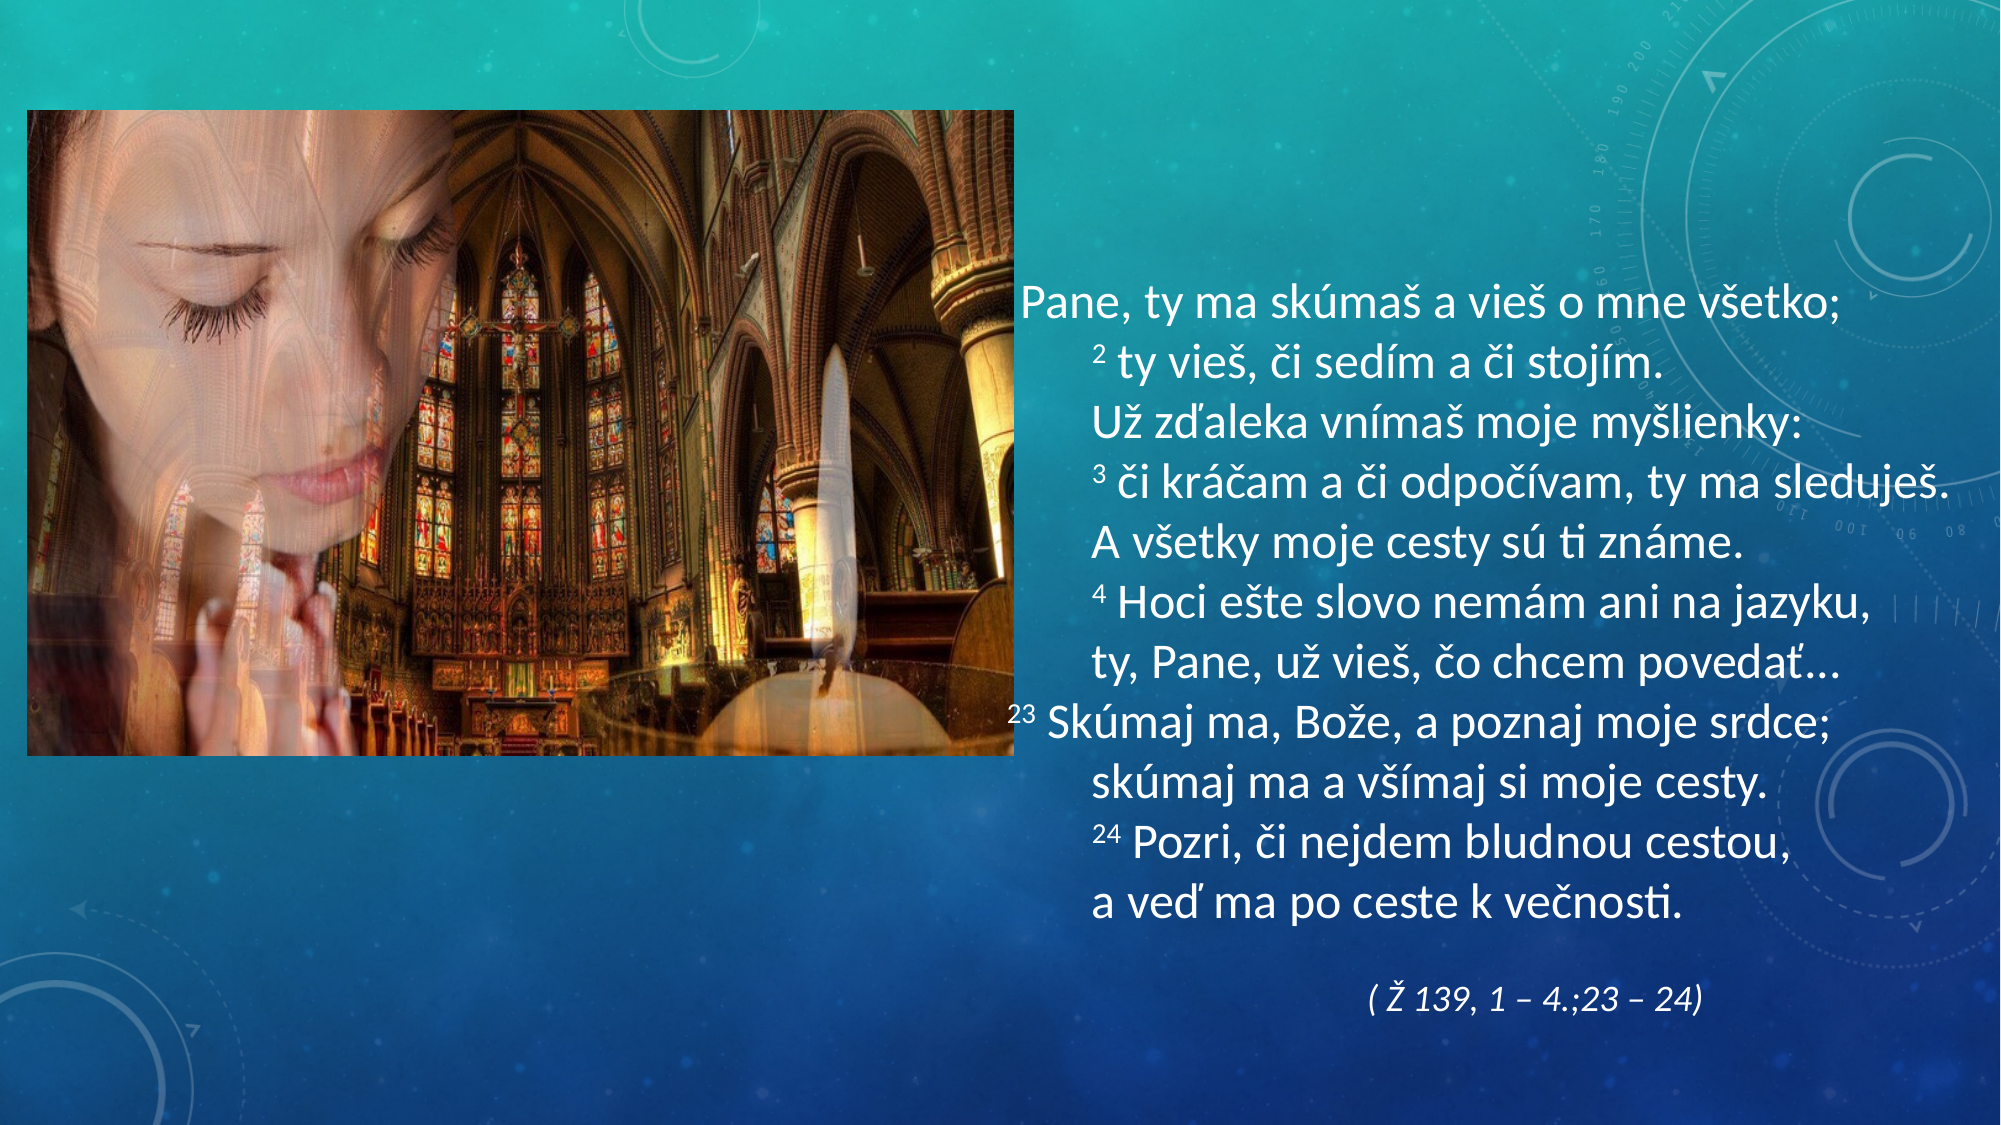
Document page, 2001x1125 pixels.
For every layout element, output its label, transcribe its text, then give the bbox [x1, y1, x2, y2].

picture [0, 0, 2001, 1125]
text_box Pane, ty ma skúmaš a vieš o mne všetko; 2 ty vieš, či sedím a či stojím. Už zďaleka vnímaš moje myšlienky: 3 či kráčam a či odpočívam, ty ma sleduješ. A všetky moje cesty sú ti známe. 4 Hoci ešte slovo nemám ani na jazyku, ty, Pane, už vieš, čo chcem povedať... 23 Skúmaj ma, Bože, a poznaj moje srdce; skúmaj ma a všímaj si moje cesty. 24 Pozri, či nejdem bludnou cestou, a veď ma po ceste k večnosti. ( Ž 139, 1 – 4.;23 – 24) [927, 261, 1966, 1117]
